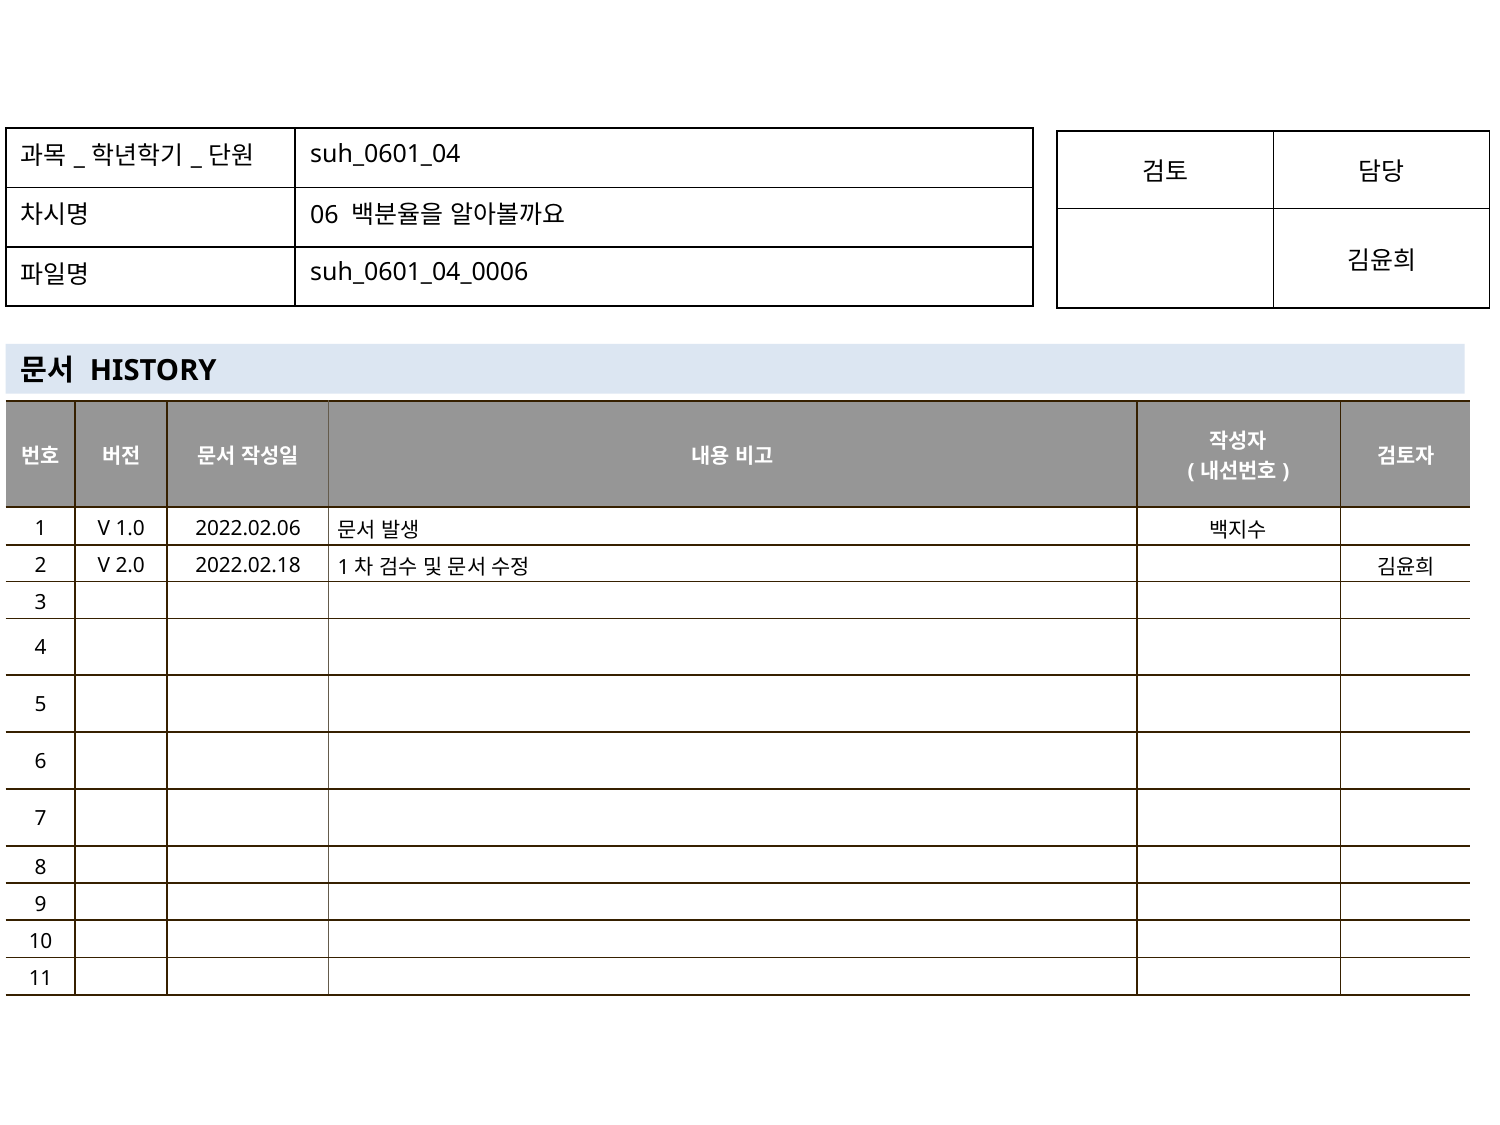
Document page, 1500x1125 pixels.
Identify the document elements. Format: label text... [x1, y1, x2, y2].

table_cell [76, 790, 166, 845]
table_cell 김윤희 [1341, 546, 1470, 581]
table_cell 문서 발생 [329, 508, 1136, 544]
table_cell [329, 921, 1136, 957]
table_cell [76, 582, 166, 618]
table_cell [168, 958, 328, 994]
table_header 문서 작성일 [168, 402, 328, 506]
table_header suh_0601_04 [296, 129, 1032, 187]
table_cell [1341, 847, 1470, 882]
table_cell [76, 958, 166, 994]
table_cell [168, 884, 328, 919]
table_cell V 1.0 [76, 508, 166, 544]
table_cell [1341, 582, 1470, 618]
table_cell 06 백분율을 알아볼까요 [296, 188, 1032, 246]
table_cell 김윤희 [1274, 209, 1489, 307]
table_cell [1341, 508, 1470, 544]
table_cell 차시명 [7, 188, 294, 246]
table_cell [329, 582, 1136, 618]
table_cell [329, 790, 1136, 845]
table_header 번호 [6, 402, 74, 506]
table_cell [168, 676, 328, 731]
table_cell 11 [6, 958, 74, 994]
table_cell [76, 733, 166, 788]
table_cell [1138, 676, 1340, 731]
table_cell [76, 921, 166, 957]
table_cell [329, 676, 1136, 731]
table_cell [329, 619, 1136, 674]
table_cell 2022.02.18 [168, 546, 328, 581]
table_cell [1138, 921, 1340, 957]
table_cell [1341, 790, 1470, 845]
table_cell [329, 958, 1136, 994]
table_cell [168, 582, 328, 618]
table_cell V 2.0 [76, 546, 166, 581]
table_cell [168, 790, 328, 845]
table_cell 1 [6, 508, 74, 544]
table_cell 7 [6, 790, 74, 845]
table_header 작성자 (내선번호) [1138, 402, 1340, 506]
text_box 문서 HISTORY [5, 343, 1465, 394]
table_cell [1138, 884, 1340, 919]
table_cell [1138, 546, 1340, 581]
table_cell [168, 921, 328, 957]
table_cell 5 [6, 676, 74, 731]
table_cell suh_0601_04_0006 [296, 248, 1032, 305]
table_cell 8 [6, 847, 74, 882]
table_cell 백지수 [1138, 508, 1340, 544]
table_header 내용 비고 [329, 402, 1136, 506]
table_header 버전 [76, 402, 166, 506]
table_cell 파일명 [7, 248, 294, 305]
table_cell [329, 884, 1136, 919]
table_cell [76, 884, 166, 919]
table_cell 9 [6, 884, 74, 919]
table_header 검토자 [1341, 402, 1470, 506]
table_cell 1차 검수 및 문서 수정 [329, 546, 1136, 581]
table_cell [76, 619, 166, 674]
table_cell 2 [6, 546, 74, 581]
table_cell [1341, 619, 1470, 674]
table_cell [1341, 676, 1470, 731]
table_cell 10 [6, 921, 74, 957]
table_cell [76, 676, 166, 731]
table_cell [1138, 958, 1340, 994]
table_cell [168, 733, 328, 788]
table_cell [168, 847, 328, 882]
table_header 담당 [1274, 132, 1489, 208]
table_cell 2022.02.06 [168, 508, 328, 544]
table_header 검토 [1058, 132, 1273, 208]
table_cell [1341, 958, 1470, 994]
table_cell [329, 733, 1136, 788]
table_cell [1138, 582, 1340, 618]
table_cell [1341, 733, 1470, 788]
table_cell 4 [6, 619, 74, 674]
table_cell [1341, 921, 1470, 957]
table_cell [1138, 847, 1340, 882]
table_header 과목_학년학기_단원 [7, 129, 294, 187]
table_cell [168, 619, 328, 674]
table_cell [1138, 790, 1340, 845]
table_cell [1138, 733, 1340, 788]
table_cell [1341, 884, 1470, 919]
table_cell [76, 847, 166, 882]
table_cell 6 [6, 733, 74, 788]
table_cell [329, 847, 1136, 882]
table_cell [1058, 209, 1273, 307]
table_cell 3 [6, 582, 74, 618]
table_cell [1138, 619, 1340, 674]
